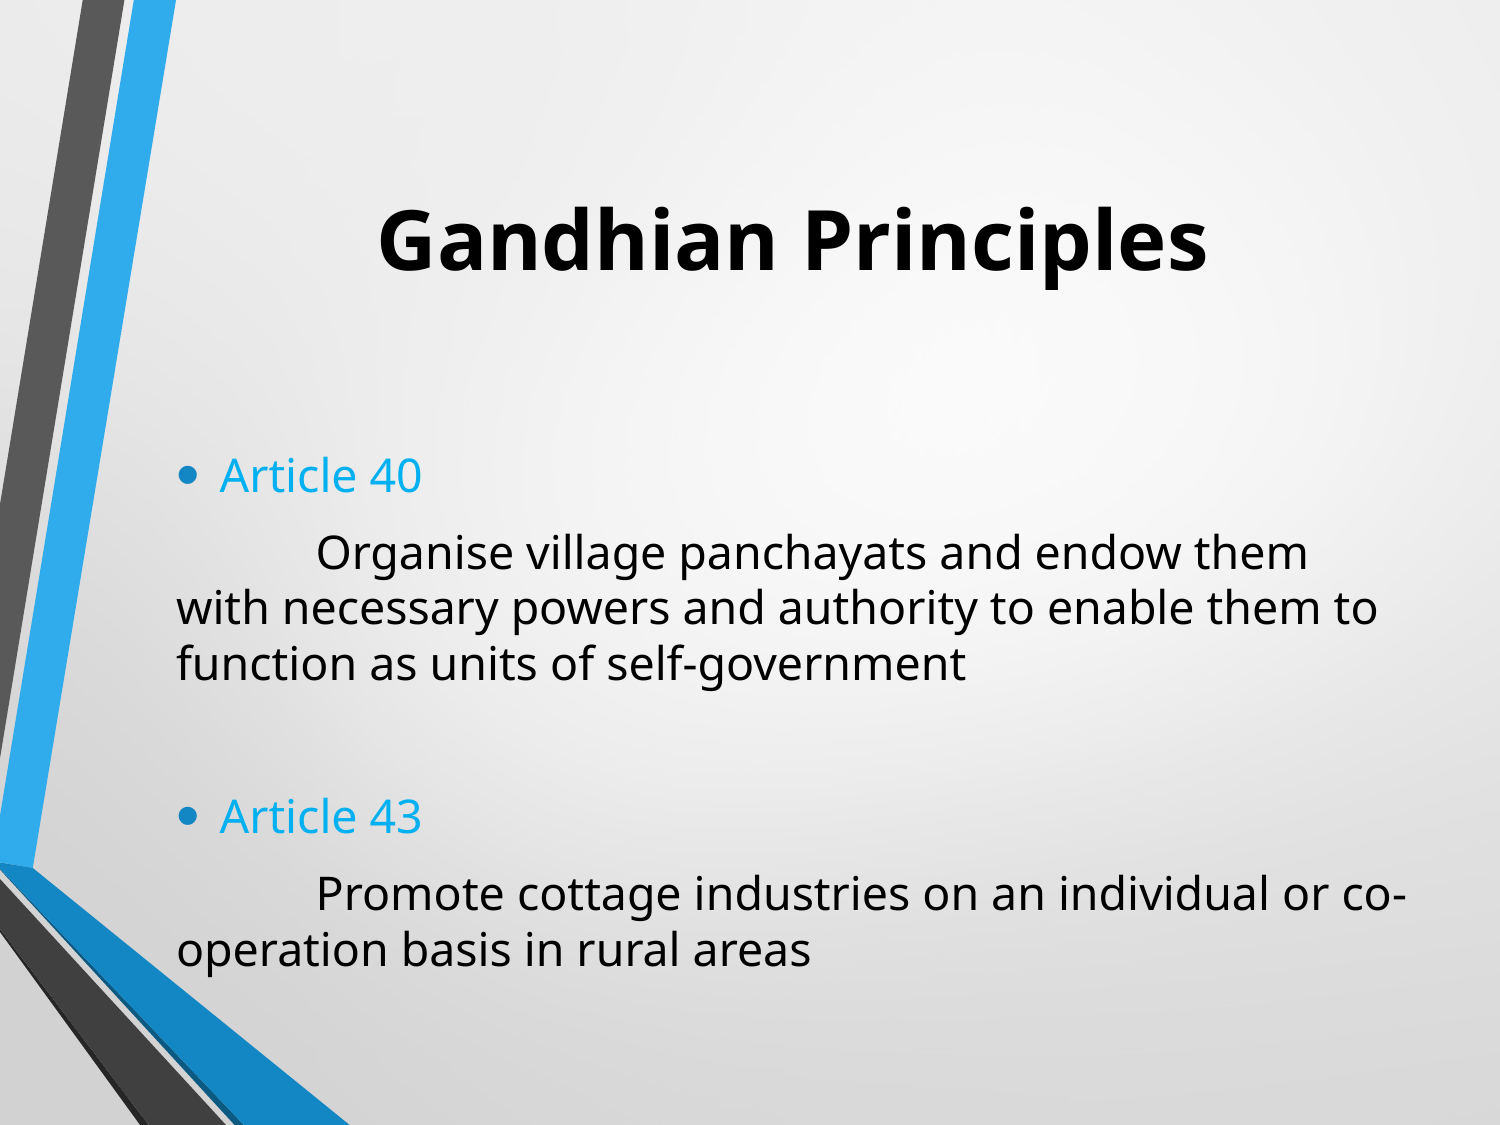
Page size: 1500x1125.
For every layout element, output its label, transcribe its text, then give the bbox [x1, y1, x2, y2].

list Article 40 Organise village panchayats and endow them with necessary powers and authority to enable them to function as units of self-government Article 43 Promote cottage industries on an individual or co-operation basis in rural areas [161, 437, 1425, 985]
title Gandhian Principles [161, 75, 1425, 400]
